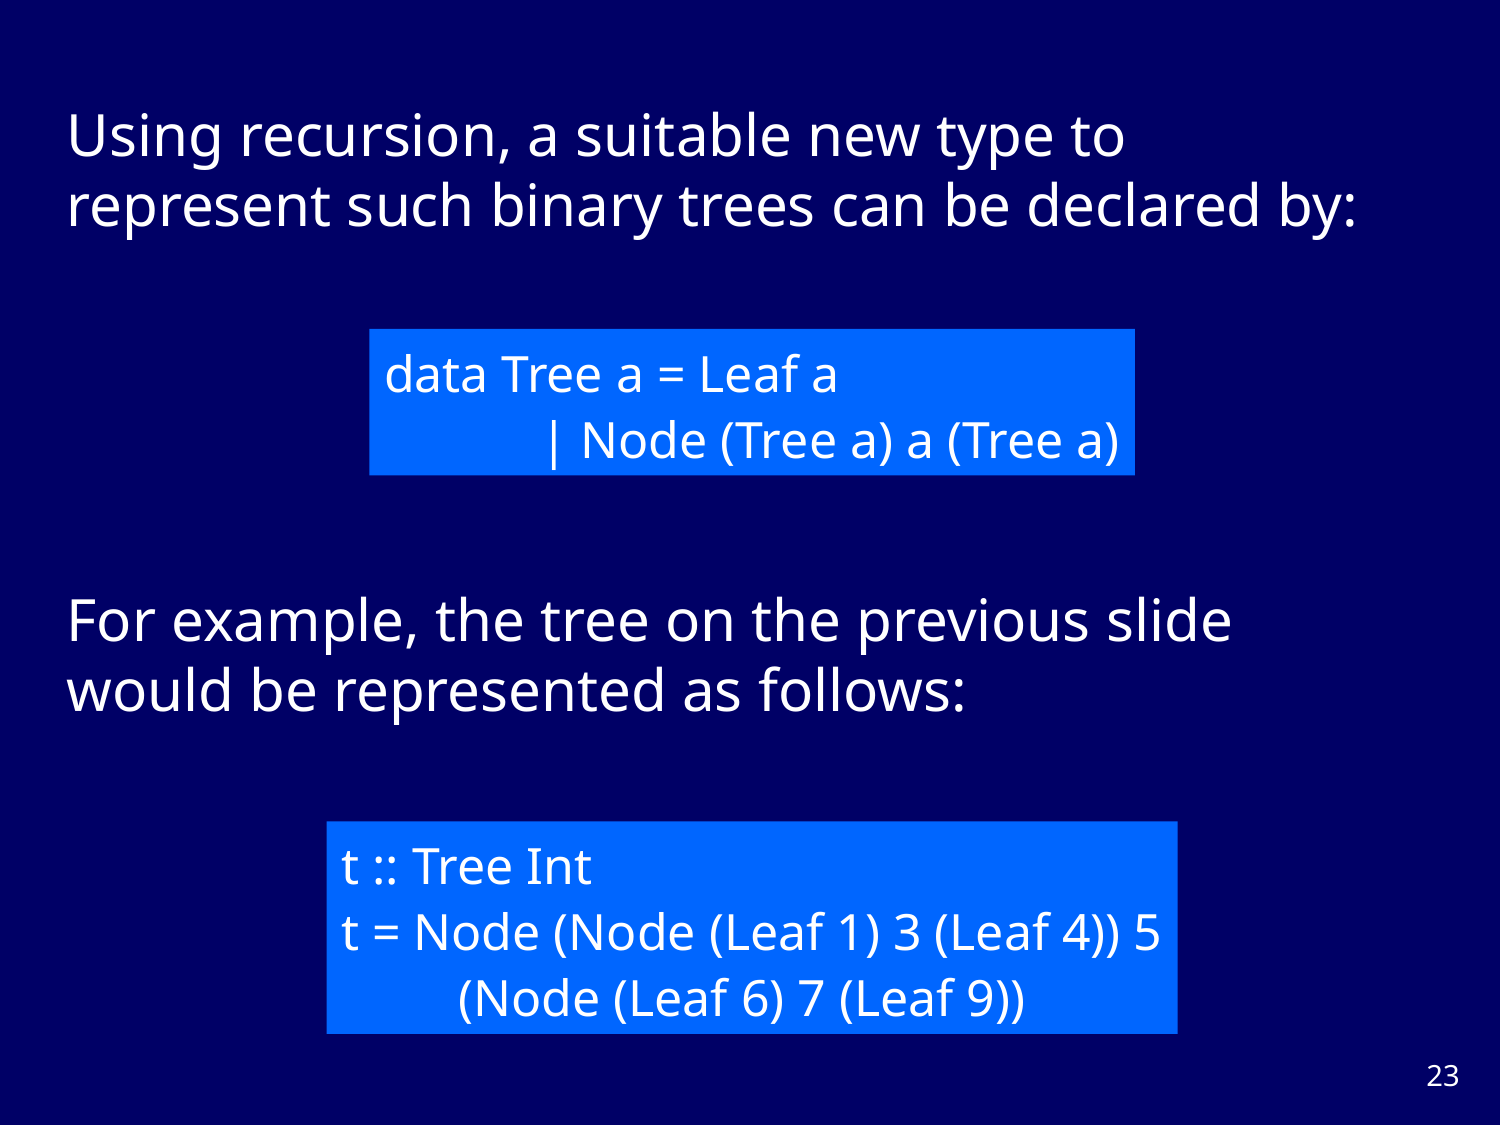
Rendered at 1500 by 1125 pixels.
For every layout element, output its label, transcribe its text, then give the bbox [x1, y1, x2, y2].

text_box t :: Tree Int t = Node (Node (Leaf 1) 3 (Leaf 4)) 5 (Node (Leaf 6) 7 (Leaf 9)) [326, 821, 1178, 1034]
slide_number 22 [1374, 1050, 1475, 1100]
text_box data Tree a = Leaf a | Node (Tree a) a (Tree a) [369, 328, 1135, 476]
text_box Using recursion, a suitable new type to represent such binary trees can be declared by: [51, 91, 1379, 246]
text_box For example, the tree on the previous slide would be represented as follows: [51, 575, 1379, 730]
